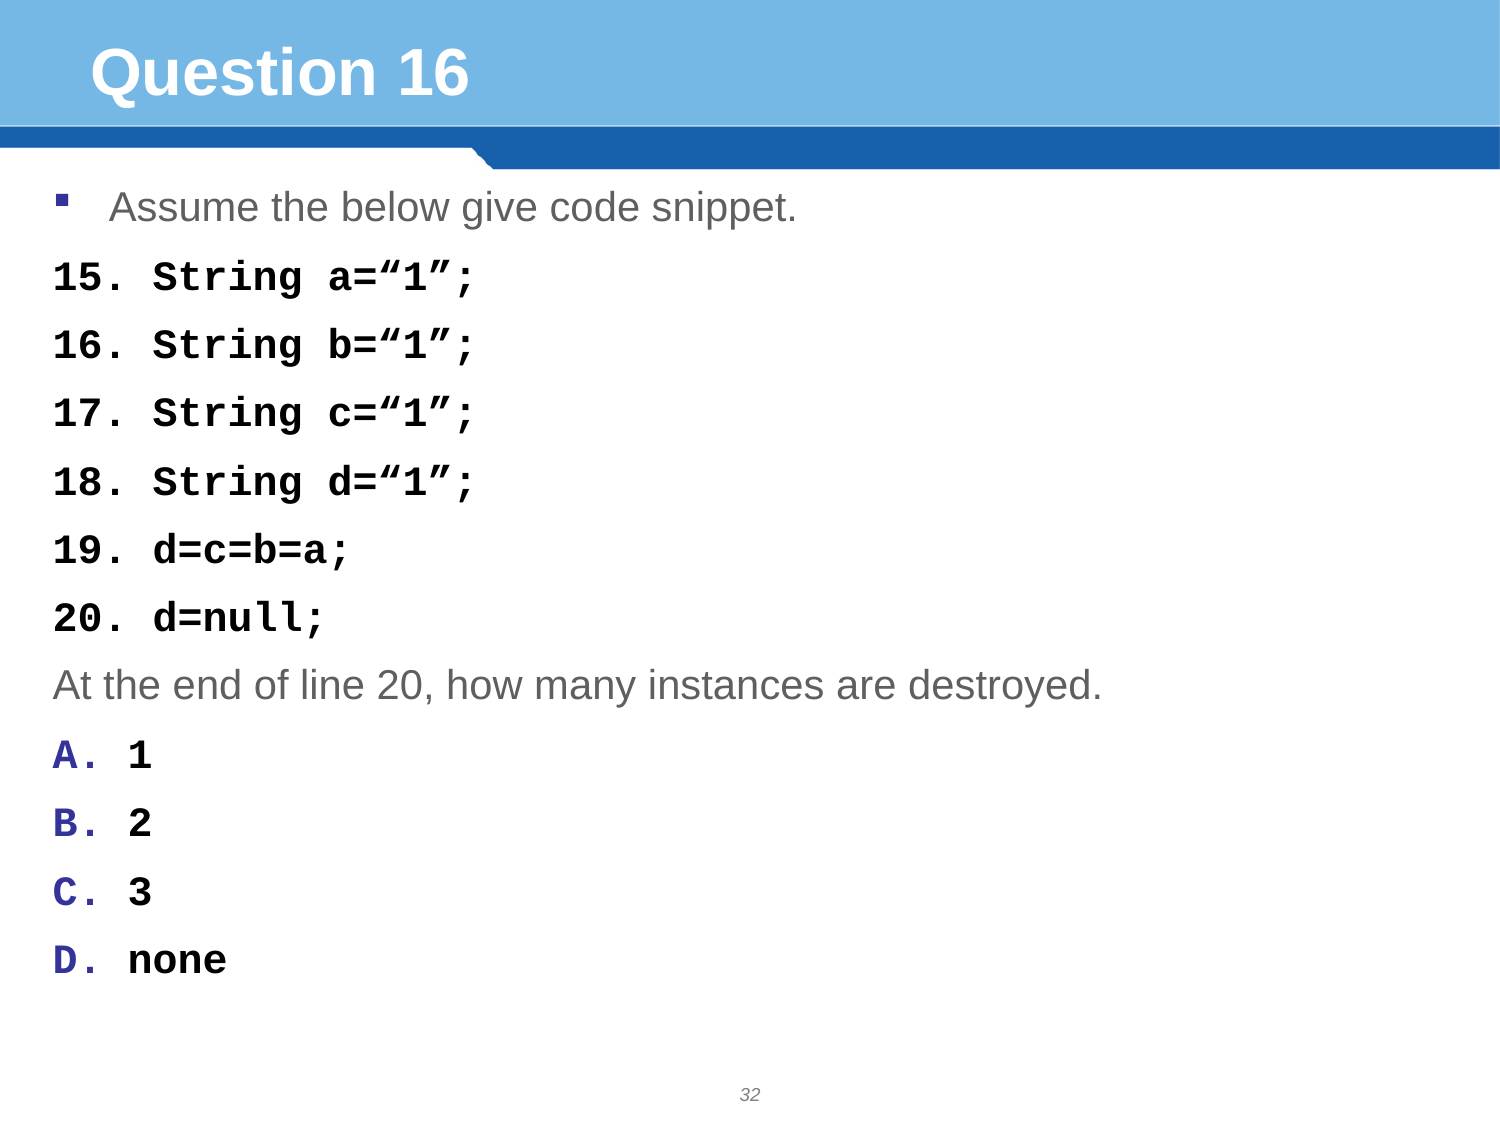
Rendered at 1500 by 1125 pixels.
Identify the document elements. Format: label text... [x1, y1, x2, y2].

list Assume the below give code snippet. 15. String a=“1”; 16. String b=“1”; 17. String c=“1”; 18. String d=“1”; 19. d=c=b=a; 20. d=null; At the end of line 20, how many instances are destroyed. 1 2 3 none [37, 162, 1463, 906]
picture [0, 0, 1500, 188]
slide_number 32 [574, 1074, 926, 1115]
title Question 16 [74, 0, 1426, 138]
